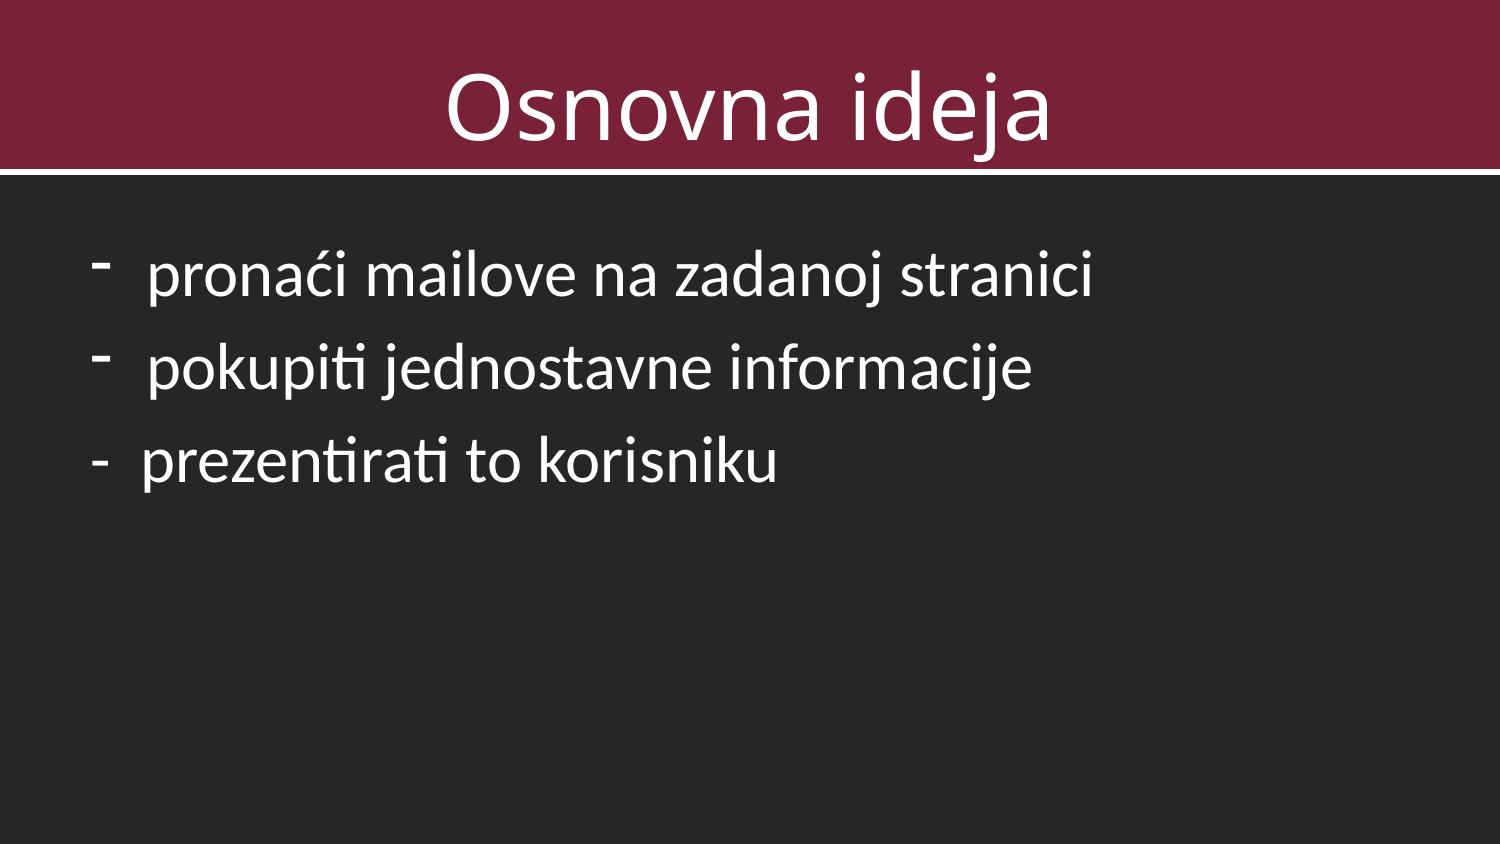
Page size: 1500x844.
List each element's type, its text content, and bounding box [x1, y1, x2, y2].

title Osnovna ideja [75, 33, 1425, 169]
list pronaći mailove na zadanoj stranici pokupiti jednostavne informacije - prezentirati to korisniku [75, 221, 1425, 779]
text_box [0, 177, 1500, 844]
